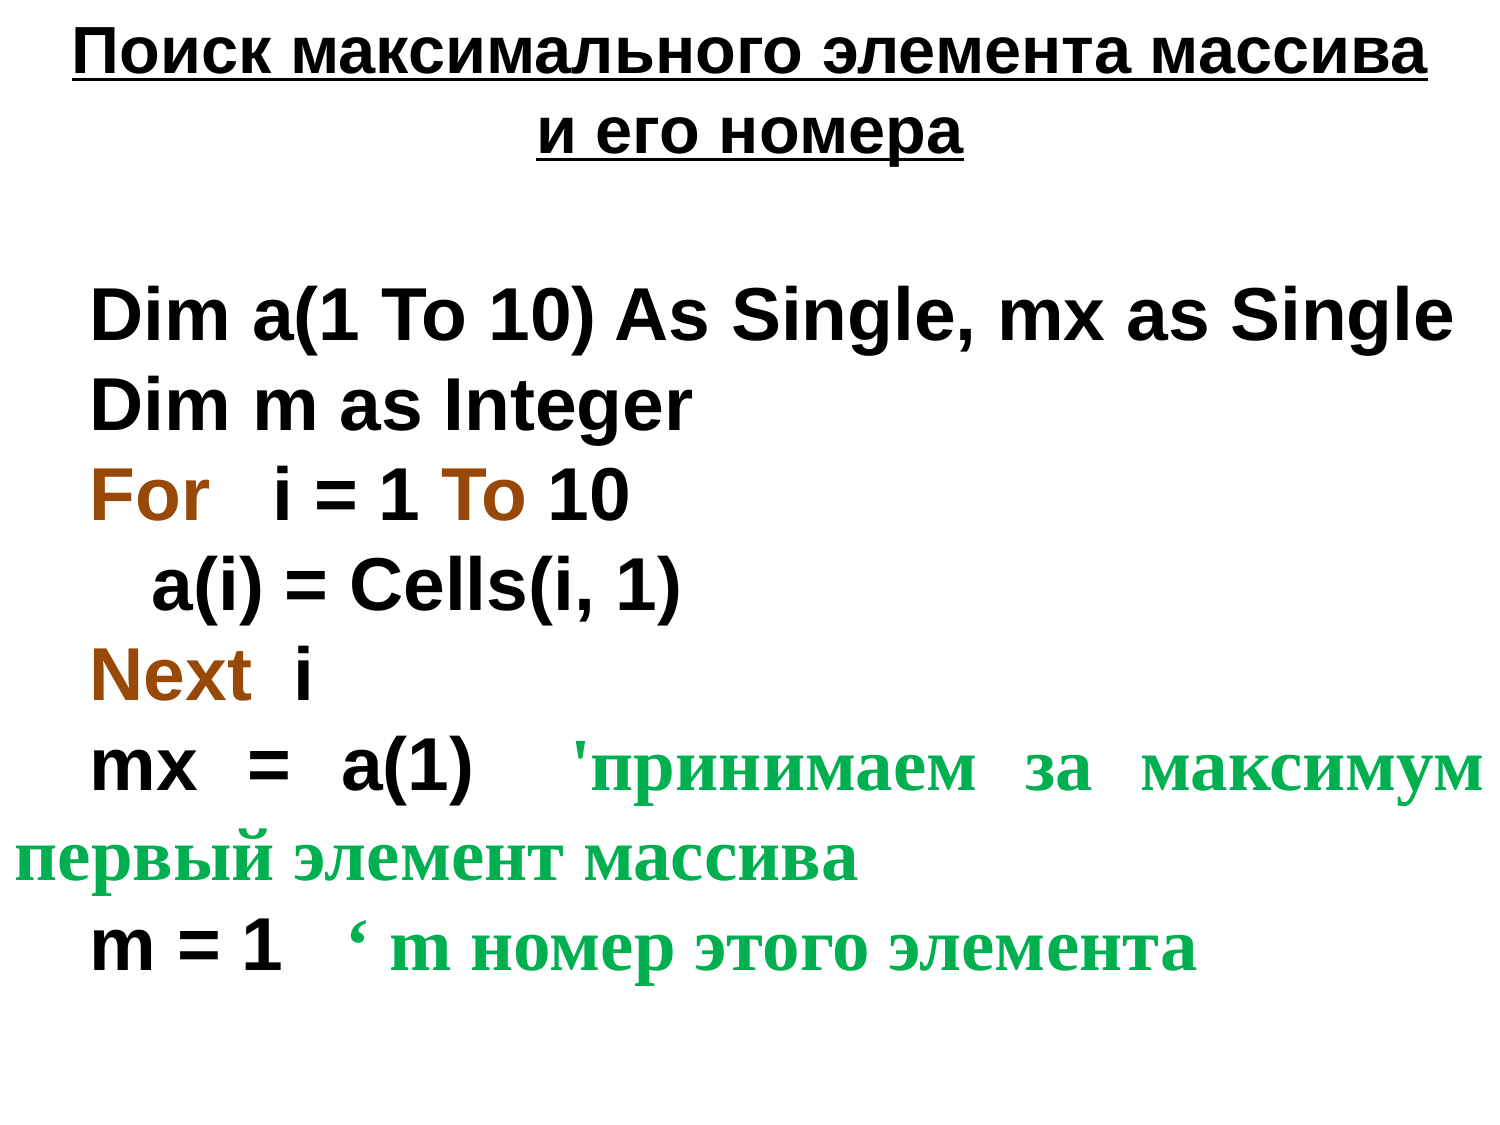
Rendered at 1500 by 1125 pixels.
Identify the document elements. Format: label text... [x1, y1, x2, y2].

text_box Поиск максимального элемента массива и его номера [46, 0, 1454, 175]
text_box Dim a(1 To 10) As Single, mx as Single Dim m as Integer For i = 1 To 10 a(i) = Cells(i, 1) Next i mx = a(1) 'принимаем за максимум первый элемент массива m = 1 ‘ m номер этого элемента [0, 257, 1500, 993]
